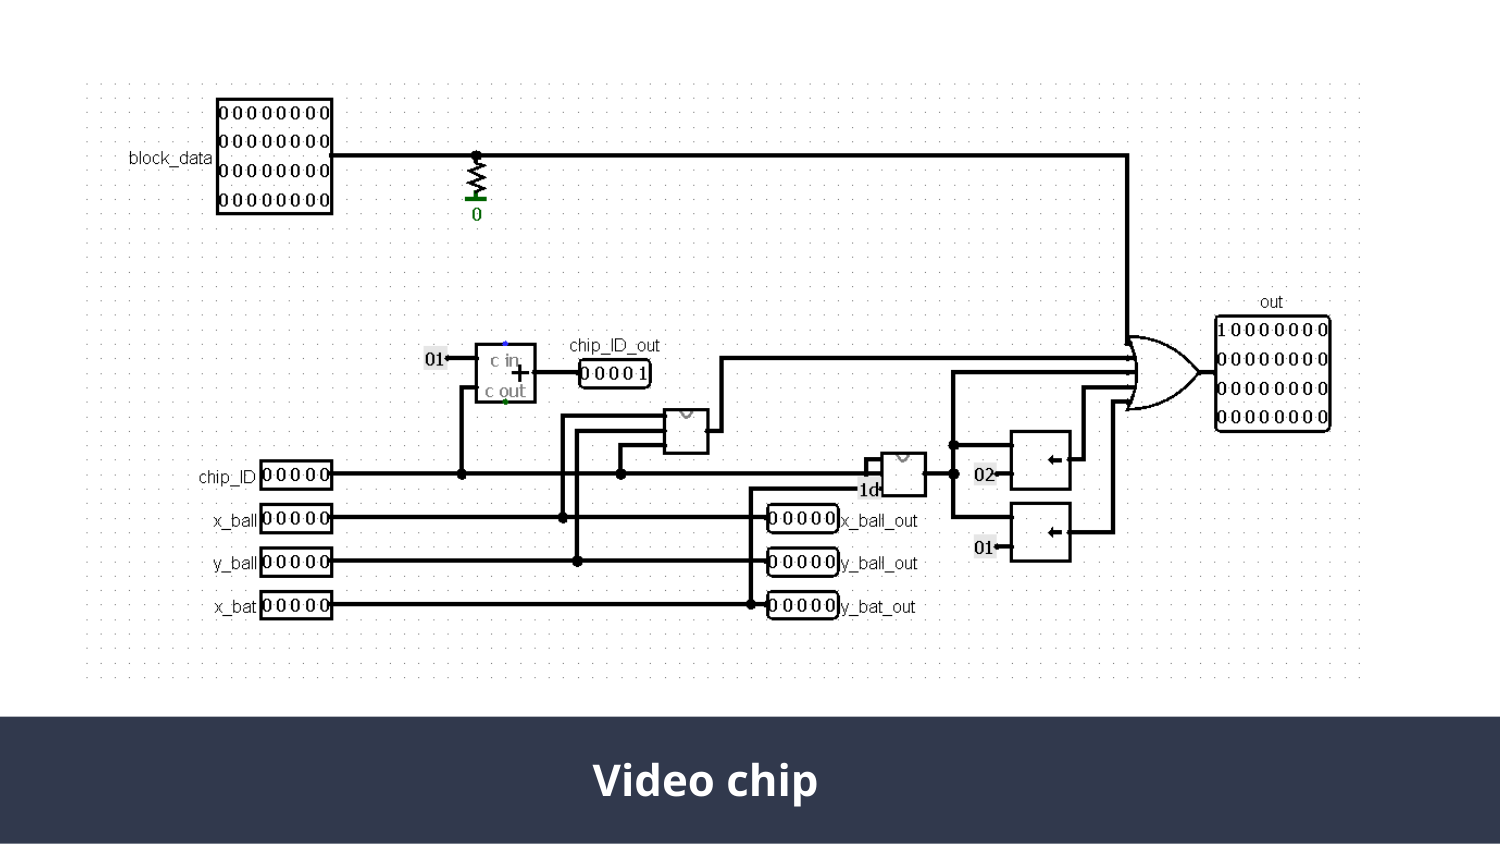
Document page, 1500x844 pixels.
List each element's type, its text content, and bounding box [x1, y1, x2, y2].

list Video chip [51, 741, 1361, 818]
picture [79, 77, 1361, 688]
